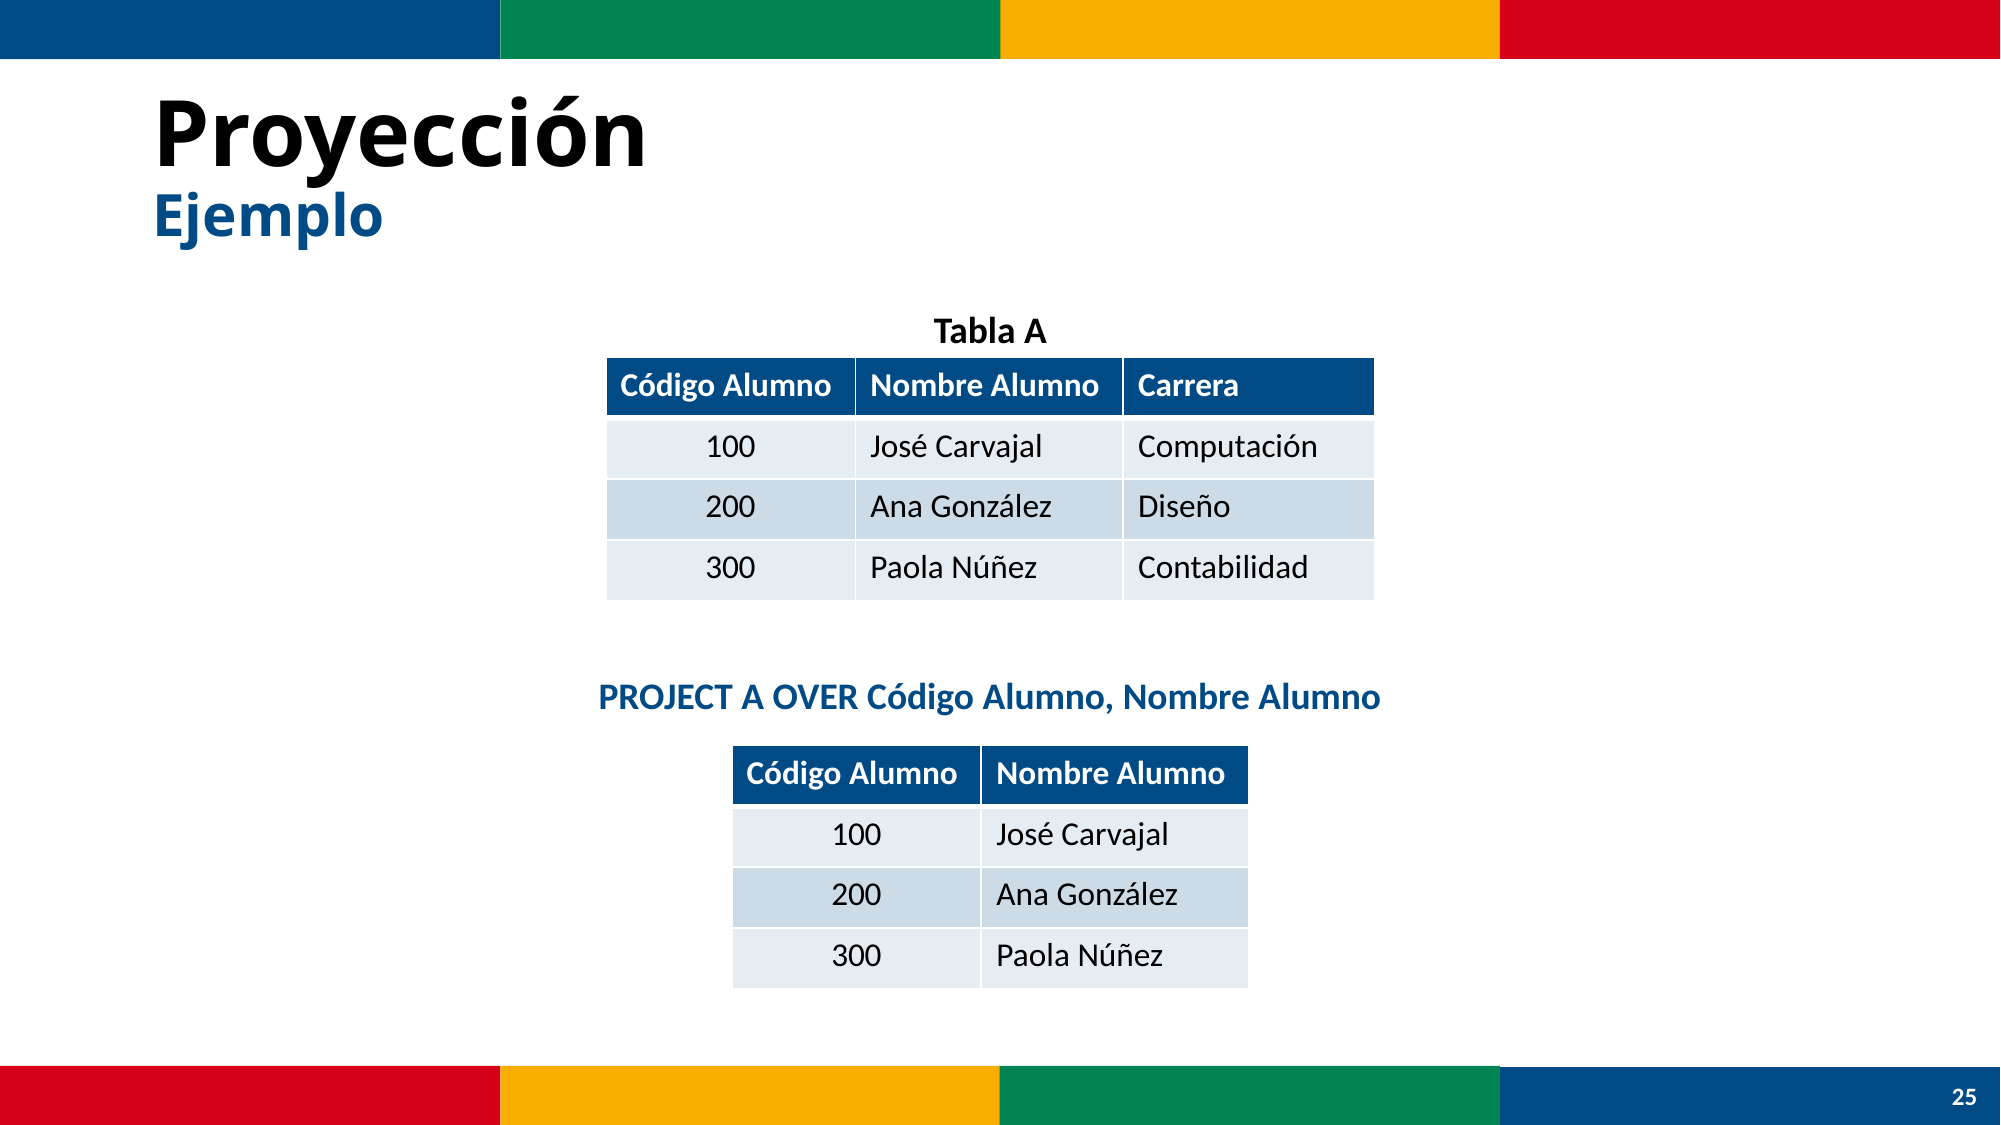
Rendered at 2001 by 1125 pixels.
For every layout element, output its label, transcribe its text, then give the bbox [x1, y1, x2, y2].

table_cell Ana González [982, 868, 1248, 927]
title Proyección Ejemplo [137, 59, 1863, 278]
text_box Tabla A [605, 298, 1375, 358]
table_cell 100 [733, 809, 980, 866]
table_cell José Carvajal [856, 421, 1122, 478]
table_header Nombre Alumno [856, 358, 1122, 415]
table_header Código Alumno [607, 358, 855, 415]
text_box PROJECT A OVER Código Alumno, Nombre Alumno [583, 664, 1398, 725]
table_cell 200 [607, 480, 855, 539]
table_header Nombre Alumno [982, 746, 1248, 804]
table_cell 100 [607, 421, 855, 478]
table_cell 300 [607, 541, 855, 600]
table_cell 300 [733, 929, 980, 988]
table_cell 200 [733, 868, 980, 927]
table_cell Computación [1124, 421, 1374, 478]
slide_number 25 [1930, 1065, 2000, 1125]
table_cell Diseño [1124, 480, 1374, 539]
table_header Carrera [1124, 358, 1374, 415]
table_cell Paola Núñez [856, 541, 1122, 600]
table_cell Contabilidad [1124, 541, 1374, 600]
table_cell José Carvajal [982, 809, 1248, 866]
table_cell Paola Núñez [982, 929, 1248, 988]
table_cell Ana González [856, 480, 1122, 539]
table_header Código Alumno [733, 746, 980, 804]
